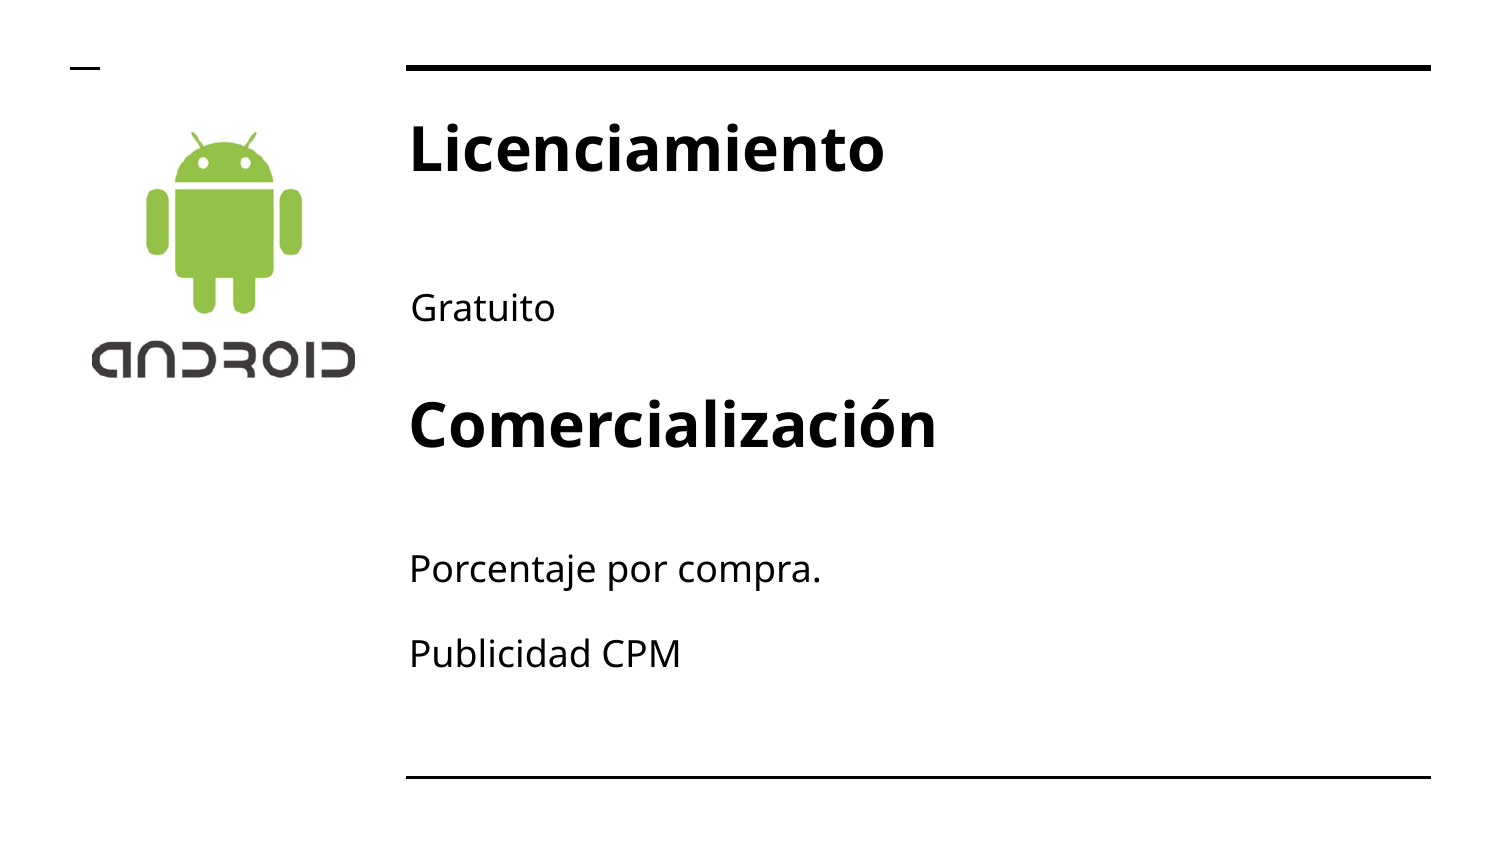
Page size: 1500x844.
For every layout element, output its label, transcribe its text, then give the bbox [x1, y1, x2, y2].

list Porcentaje por compra. Publicidad CPM [393, 523, 1431, 672]
list Gratuito [395, 261, 1433, 410]
title Comercialización [393, 369, 1431, 474]
title Licenciamiento [393, 94, 1431, 199]
picture [92, 127, 355, 390]
